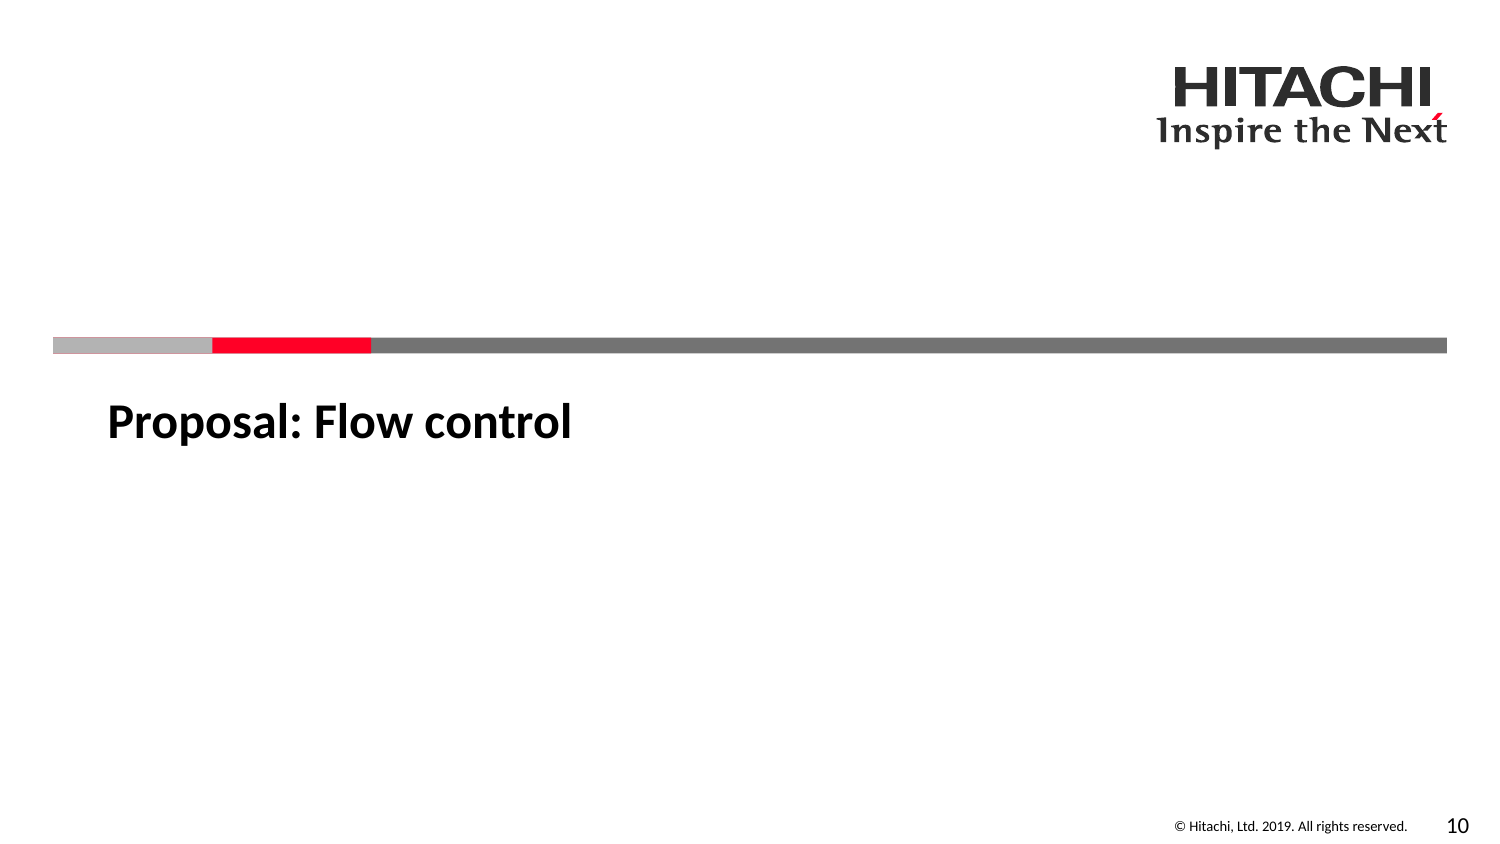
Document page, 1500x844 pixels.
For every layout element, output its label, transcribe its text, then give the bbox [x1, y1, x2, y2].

title Proposal: Flow control [92, 387, 594, 458]
